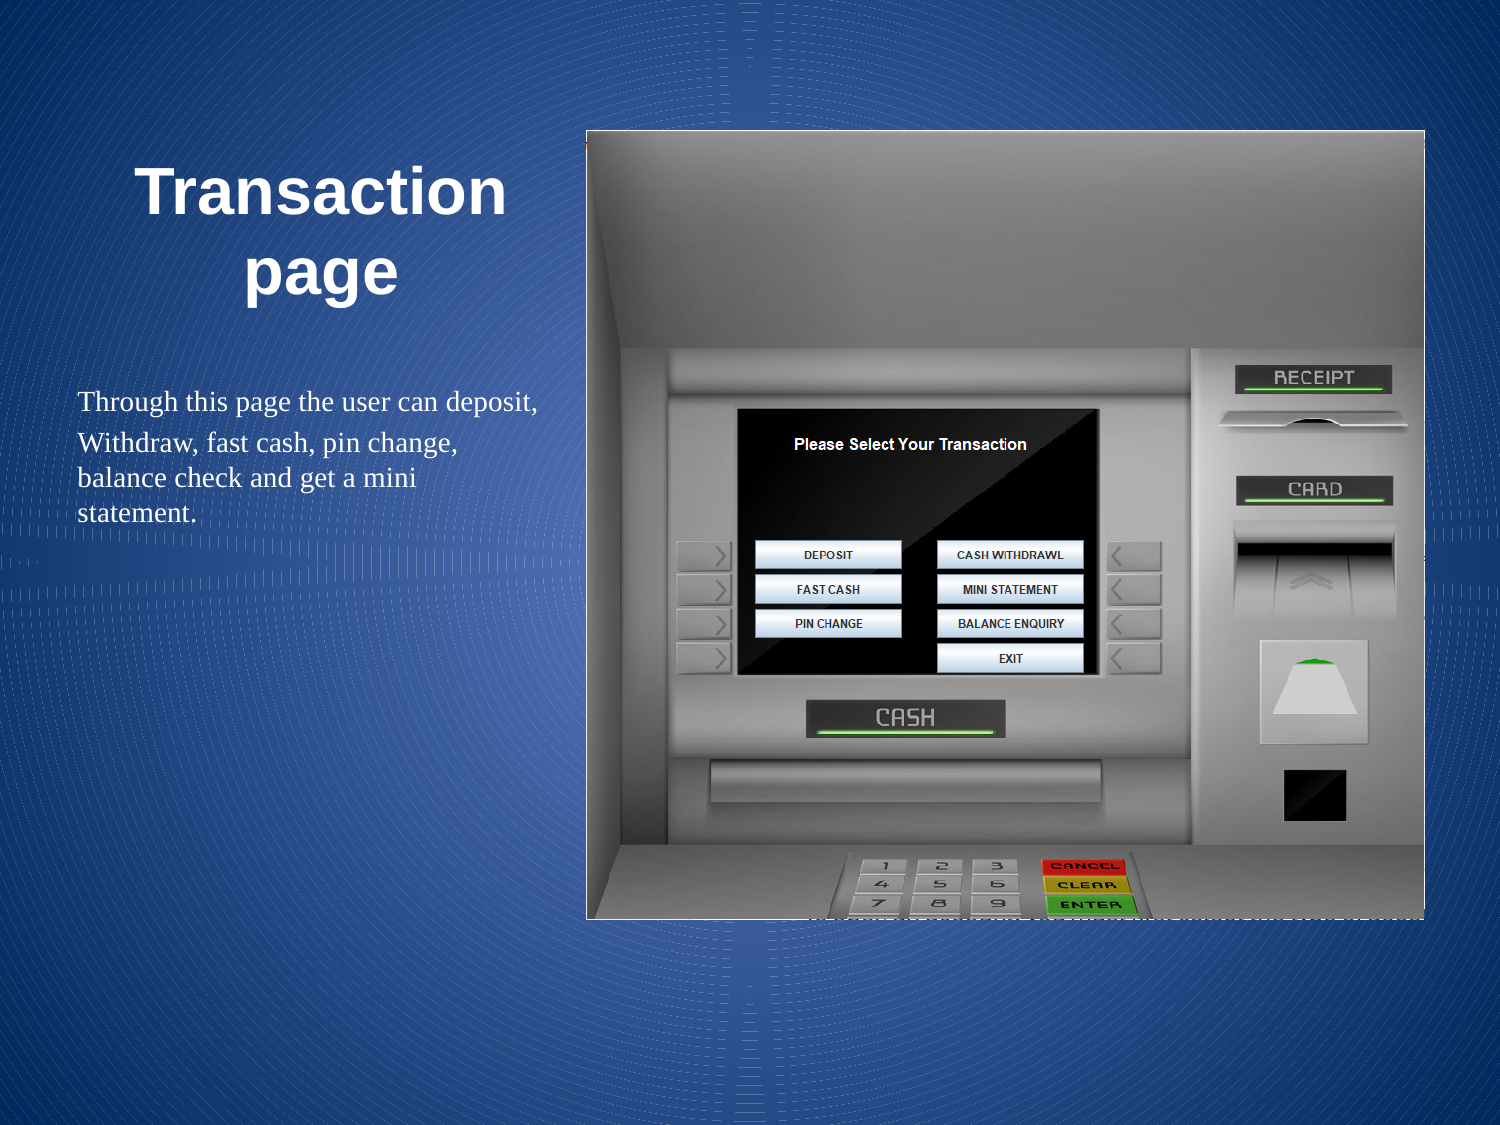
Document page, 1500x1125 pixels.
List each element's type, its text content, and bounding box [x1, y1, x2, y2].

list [586, 129, 1426, 920]
list Through this page the user can deposit, Withdraw, fast cash, pin change, balance check and get a mini statement. [62, 375, 556, 1125]
title Transaction page [75, 125, 569, 316]
